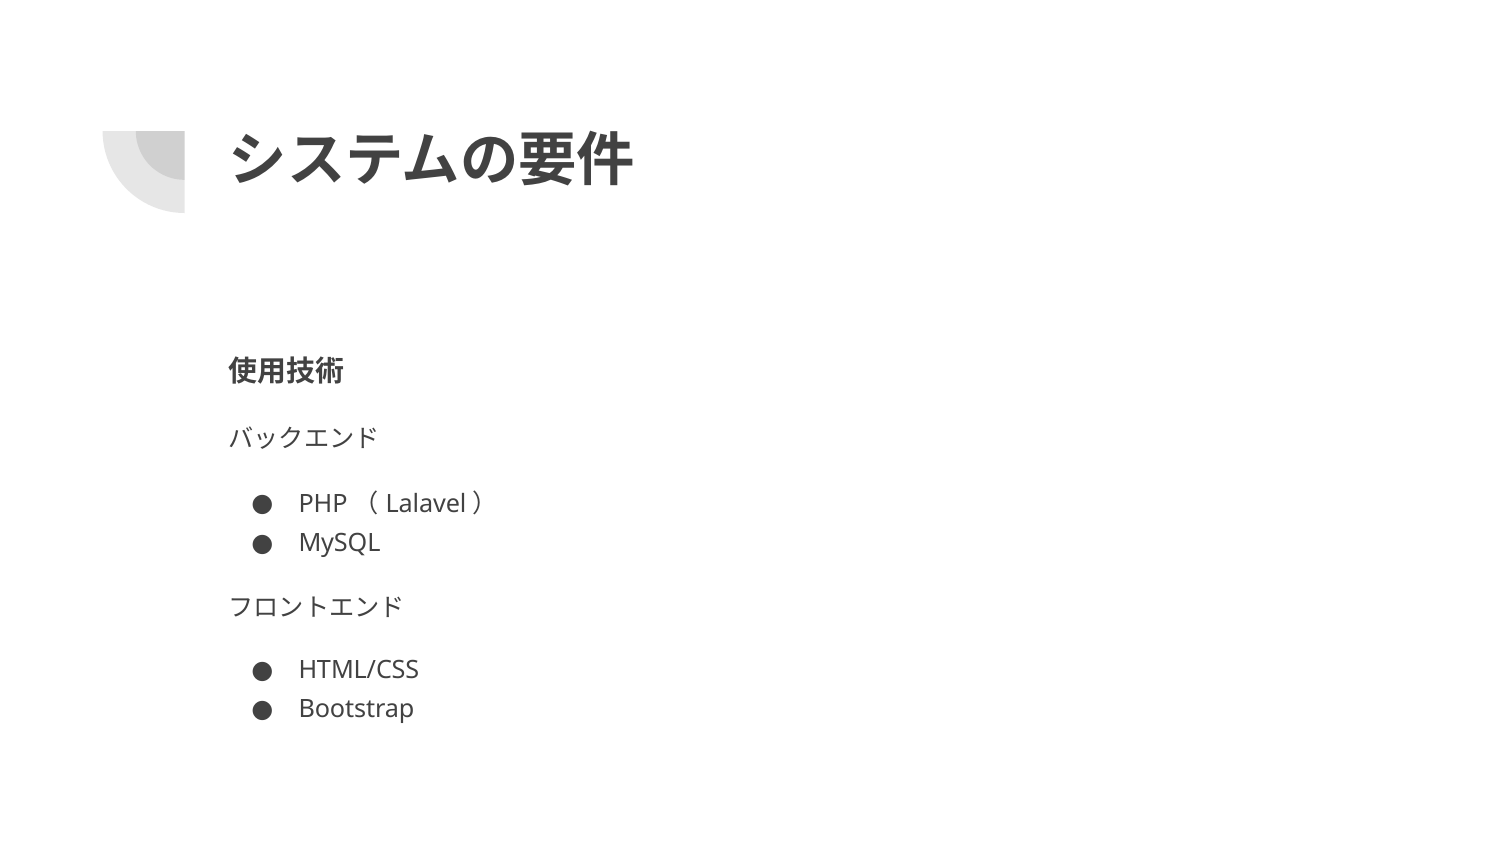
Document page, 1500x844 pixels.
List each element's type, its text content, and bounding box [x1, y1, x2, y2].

title システムの要件 [213, 98, 1368, 263]
list 使用技術 バックエンド PHP（Lalavel） MySQL フロントエンド HTML/CSS Bootstrap [213, 326, 1368, 744]
